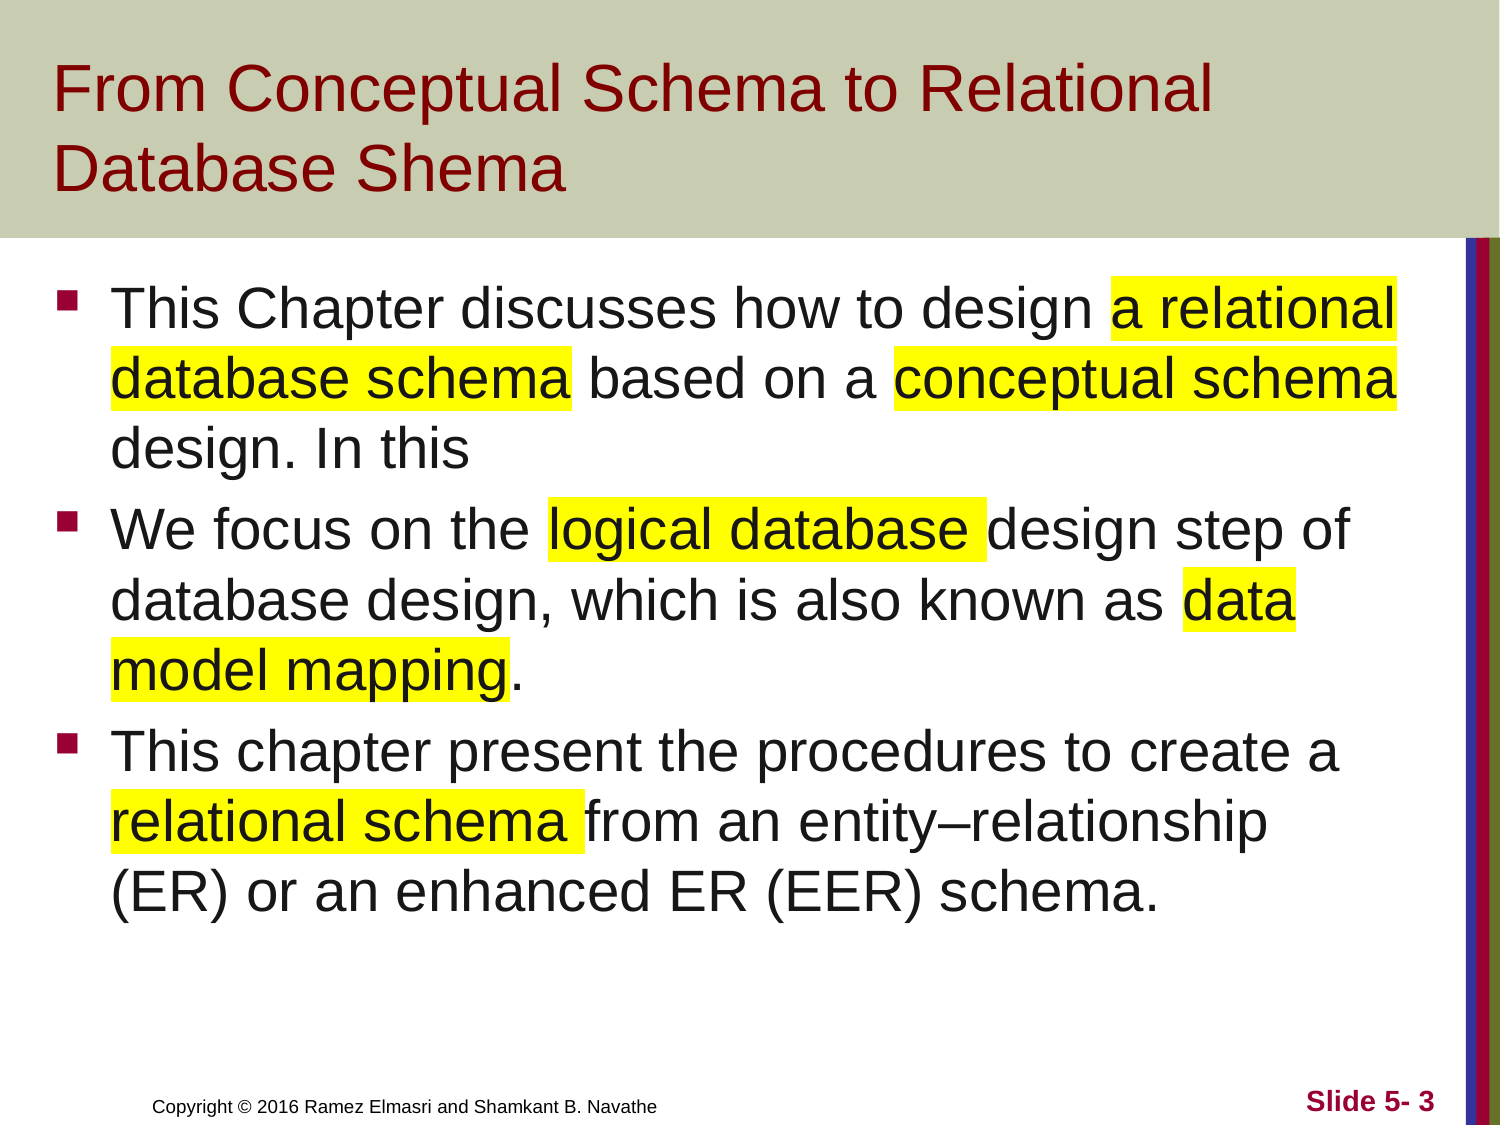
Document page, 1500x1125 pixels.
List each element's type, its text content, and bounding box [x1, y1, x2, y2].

slide_number Slide 5- 3 [1137, 1049, 1451, 1125]
title From Conceptual Schema to Relational Database Shema [37, 49, 1317, 213]
list This Chapter discusses how to design a relational database schema based on a conceptual schema design. In this We focus on the logical database design step of database design, which is also known as data model mapping. This chapter present the procedures to create a relational schema from an entity–relationship (ER) or an enhanced ER (EER) schema. [39, 262, 1400, 1013]
